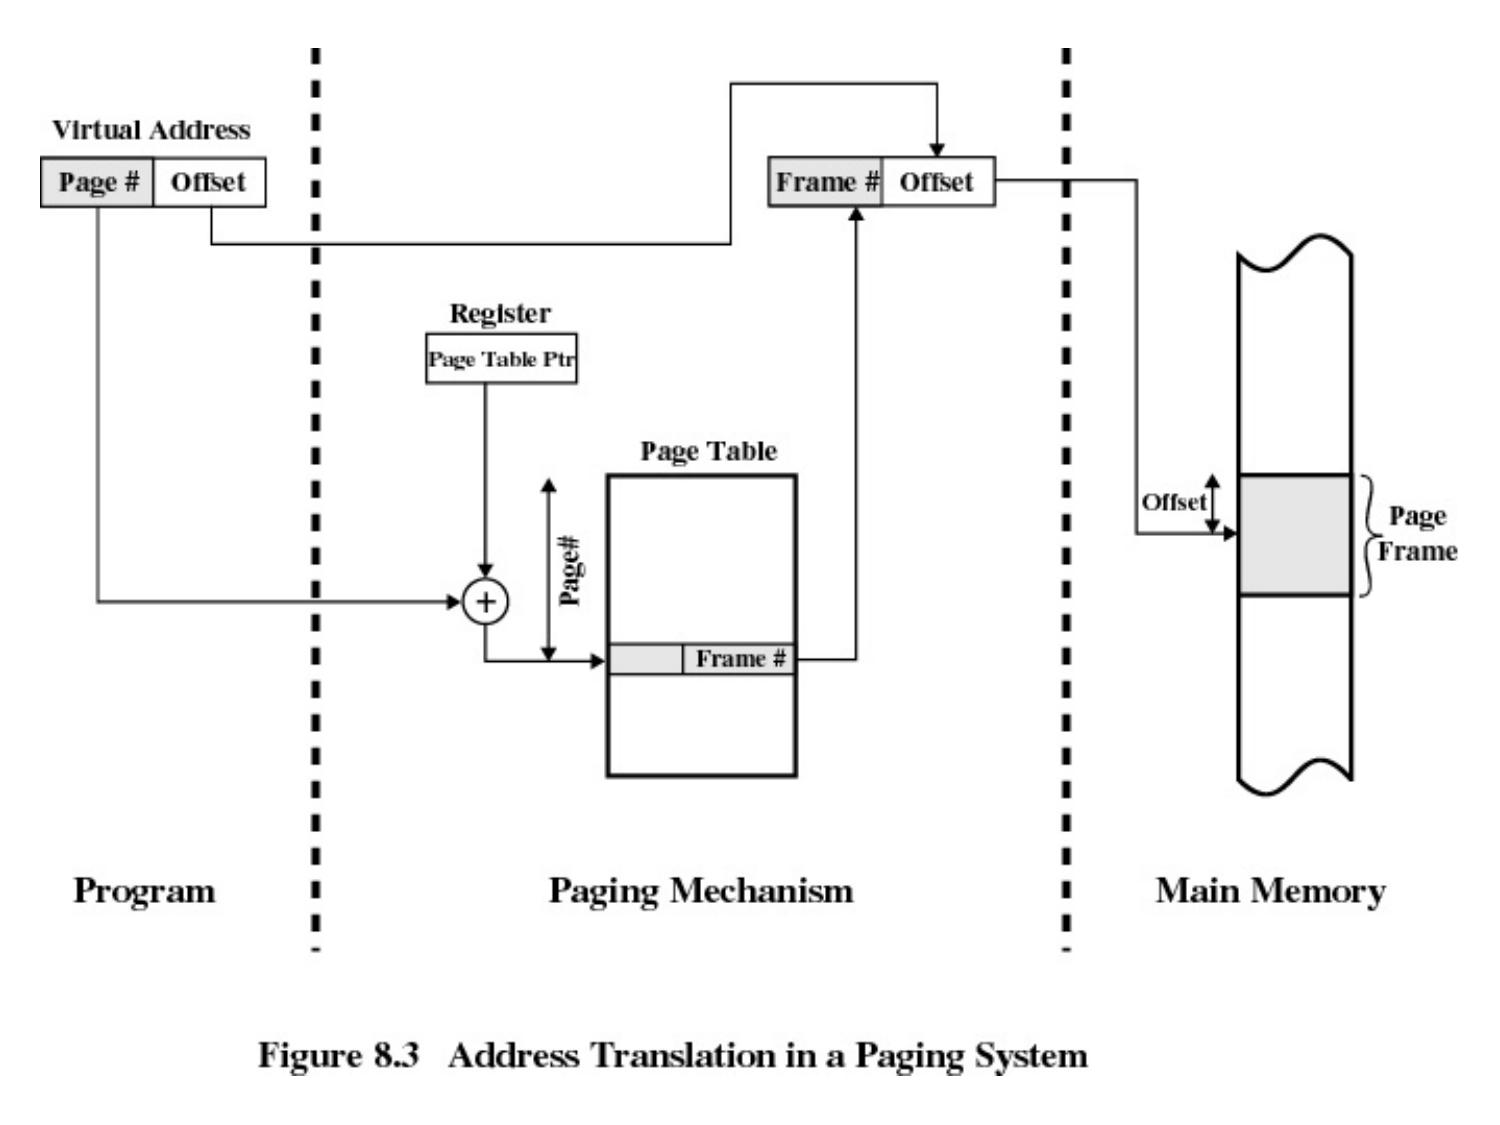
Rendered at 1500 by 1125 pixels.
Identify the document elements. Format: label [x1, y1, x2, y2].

picture [40, 48, 1460, 1077]
